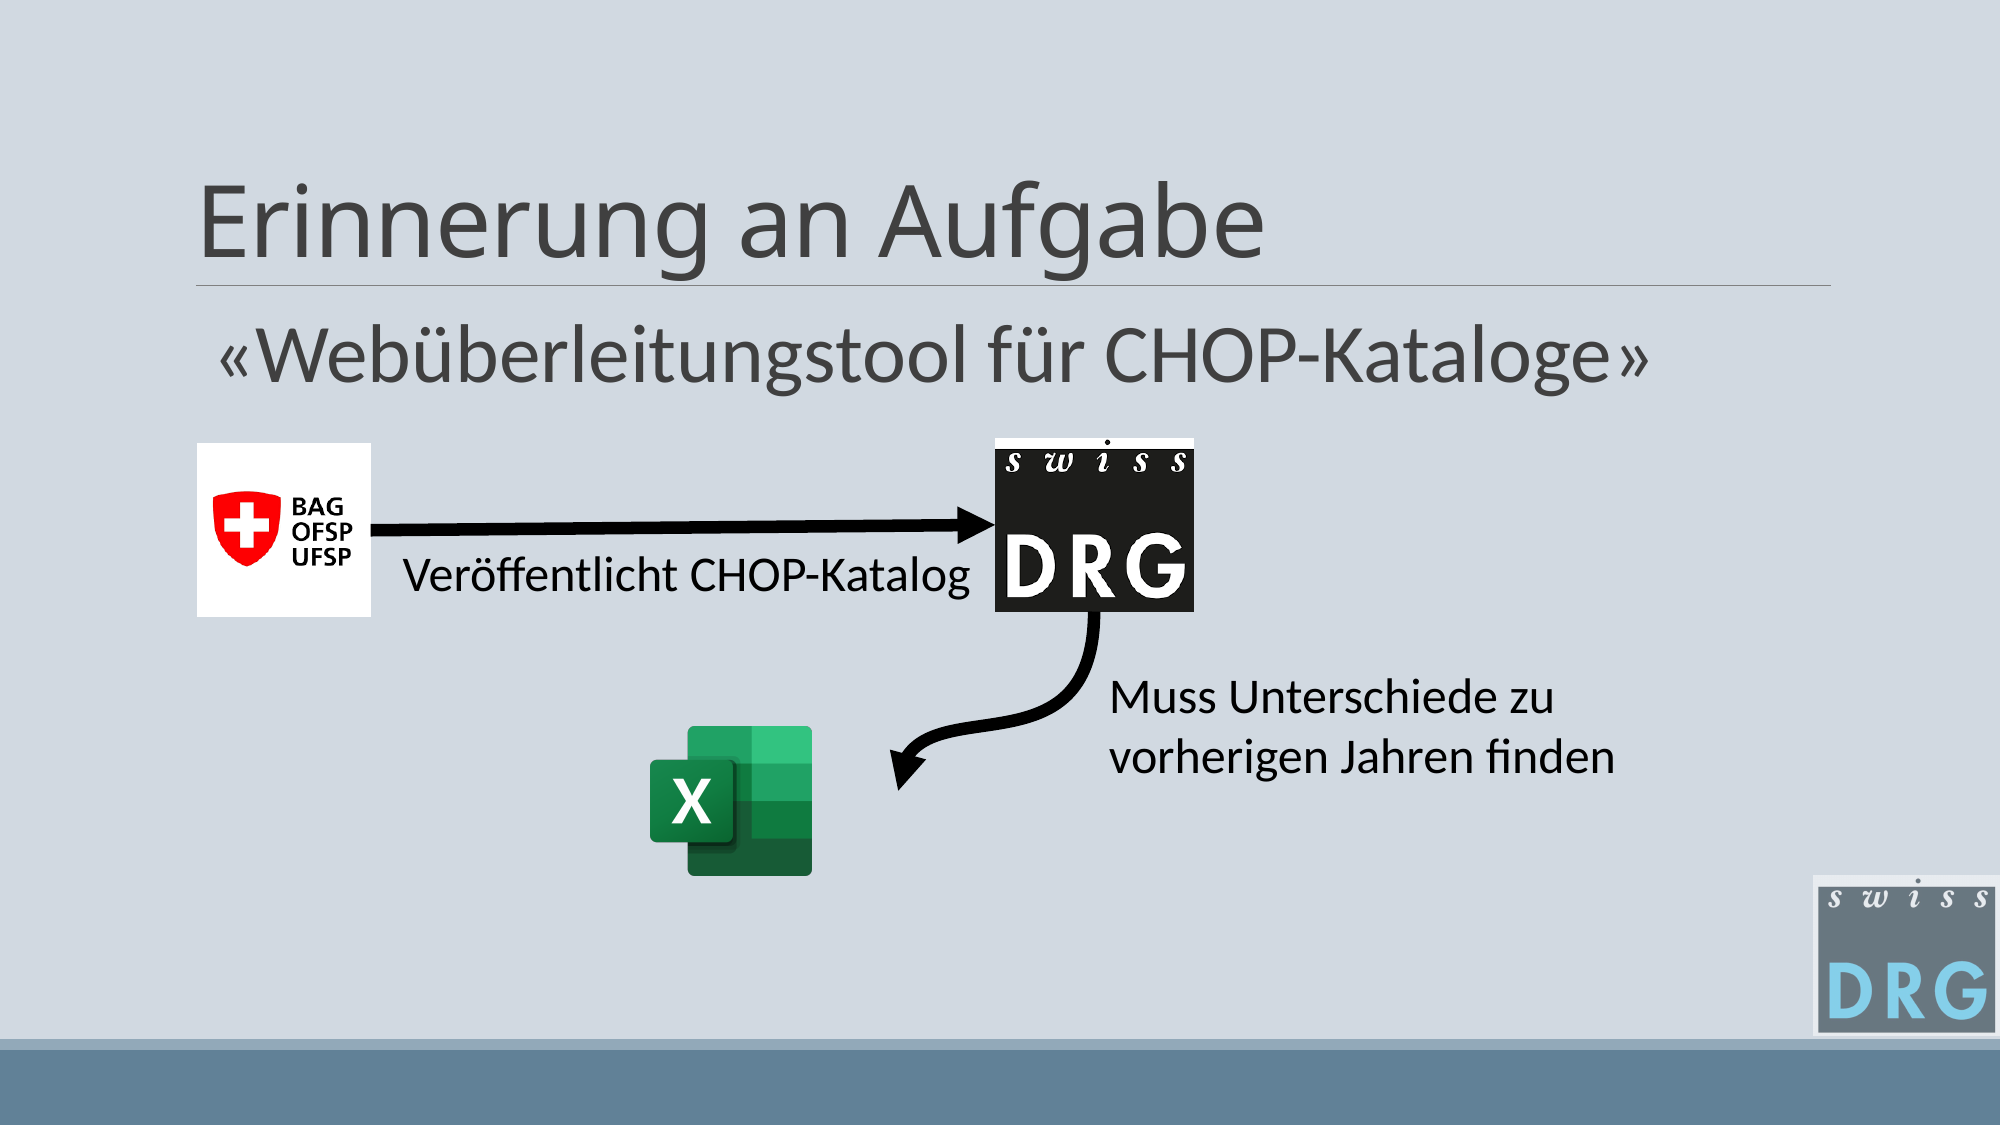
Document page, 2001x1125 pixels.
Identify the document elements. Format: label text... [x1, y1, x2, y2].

text_box Muss Unterschiede zu vorherigen Jahren finden [1095, 655, 1744, 791]
picture [994, 437, 1194, 613]
picture [196, 442, 372, 618]
title Erinnerung an Aufgabe [180, 47, 1830, 285]
picture [1812, 875, 2000, 1037]
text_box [370, 524, 991, 531]
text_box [906, 602, 1087, 800]
list «Webüberleitungstool für CHOP-Kataloge» [180, 302, 1830, 963]
text_box Veröffentlicht CHOP-Katalog [387, 539, 991, 609]
picture [650, 725, 812, 877]
